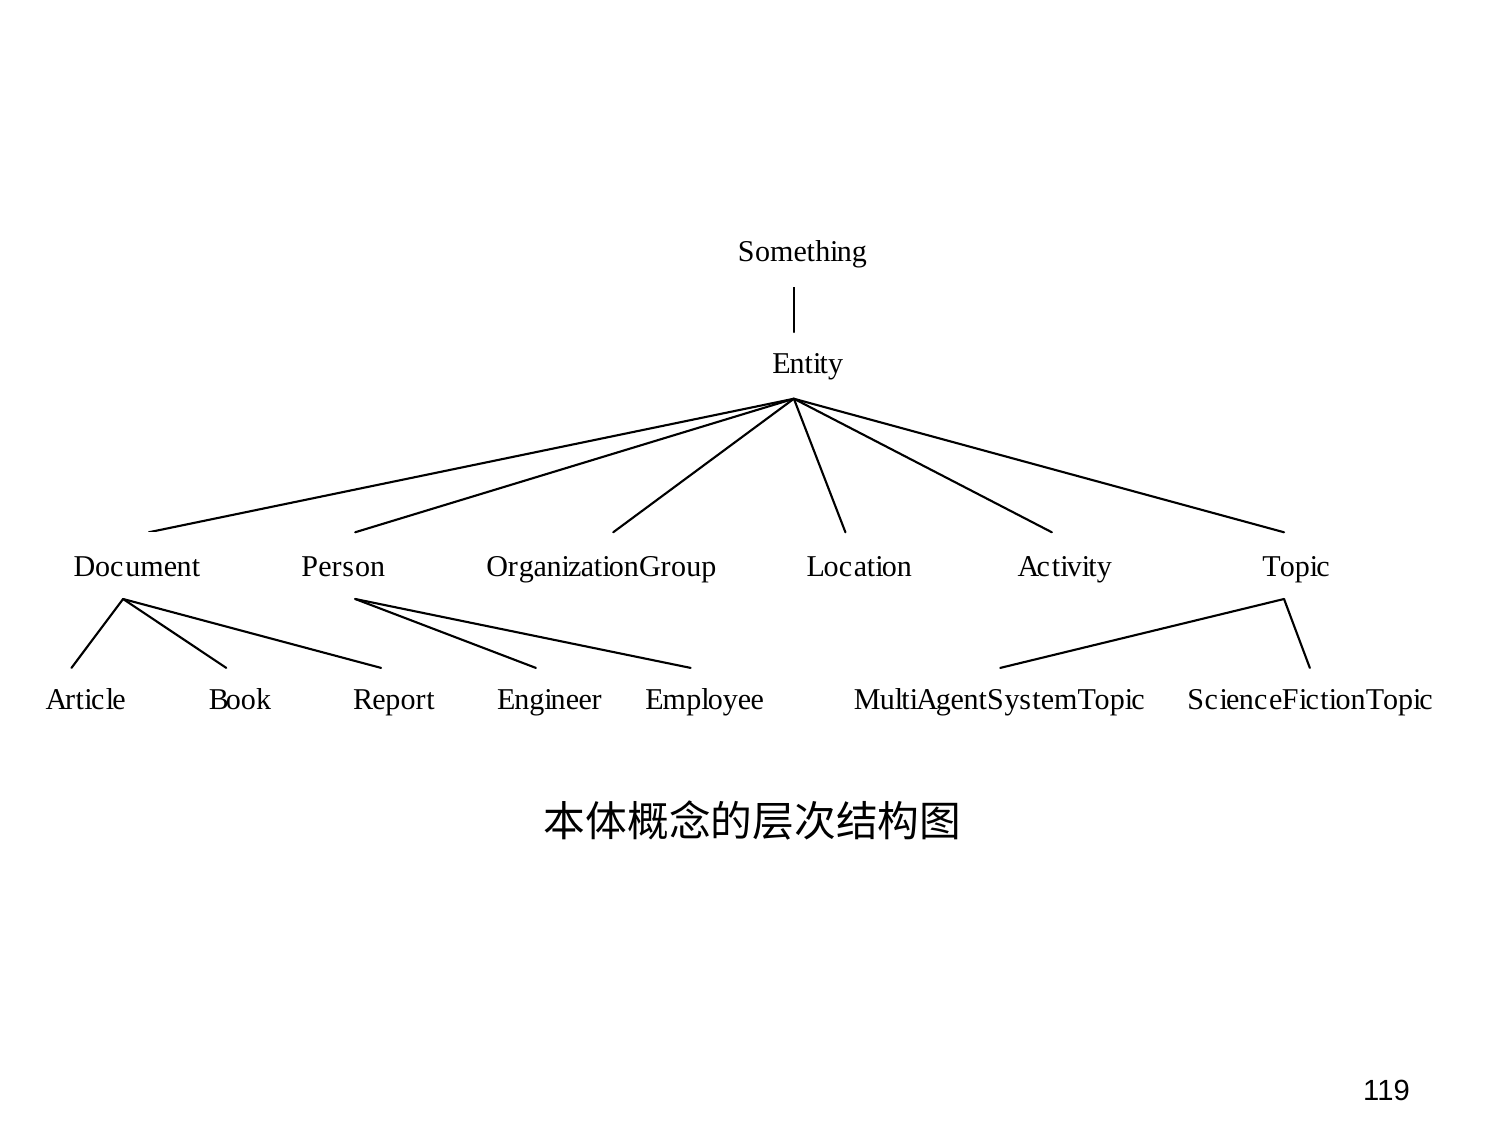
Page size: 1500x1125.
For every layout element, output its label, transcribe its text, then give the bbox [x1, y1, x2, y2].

text_box 本体概念的层次结构图 [529, 787, 986, 852]
slide_number 119 [891, 1070, 1426, 1106]
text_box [0, 219, 1465, 735]
